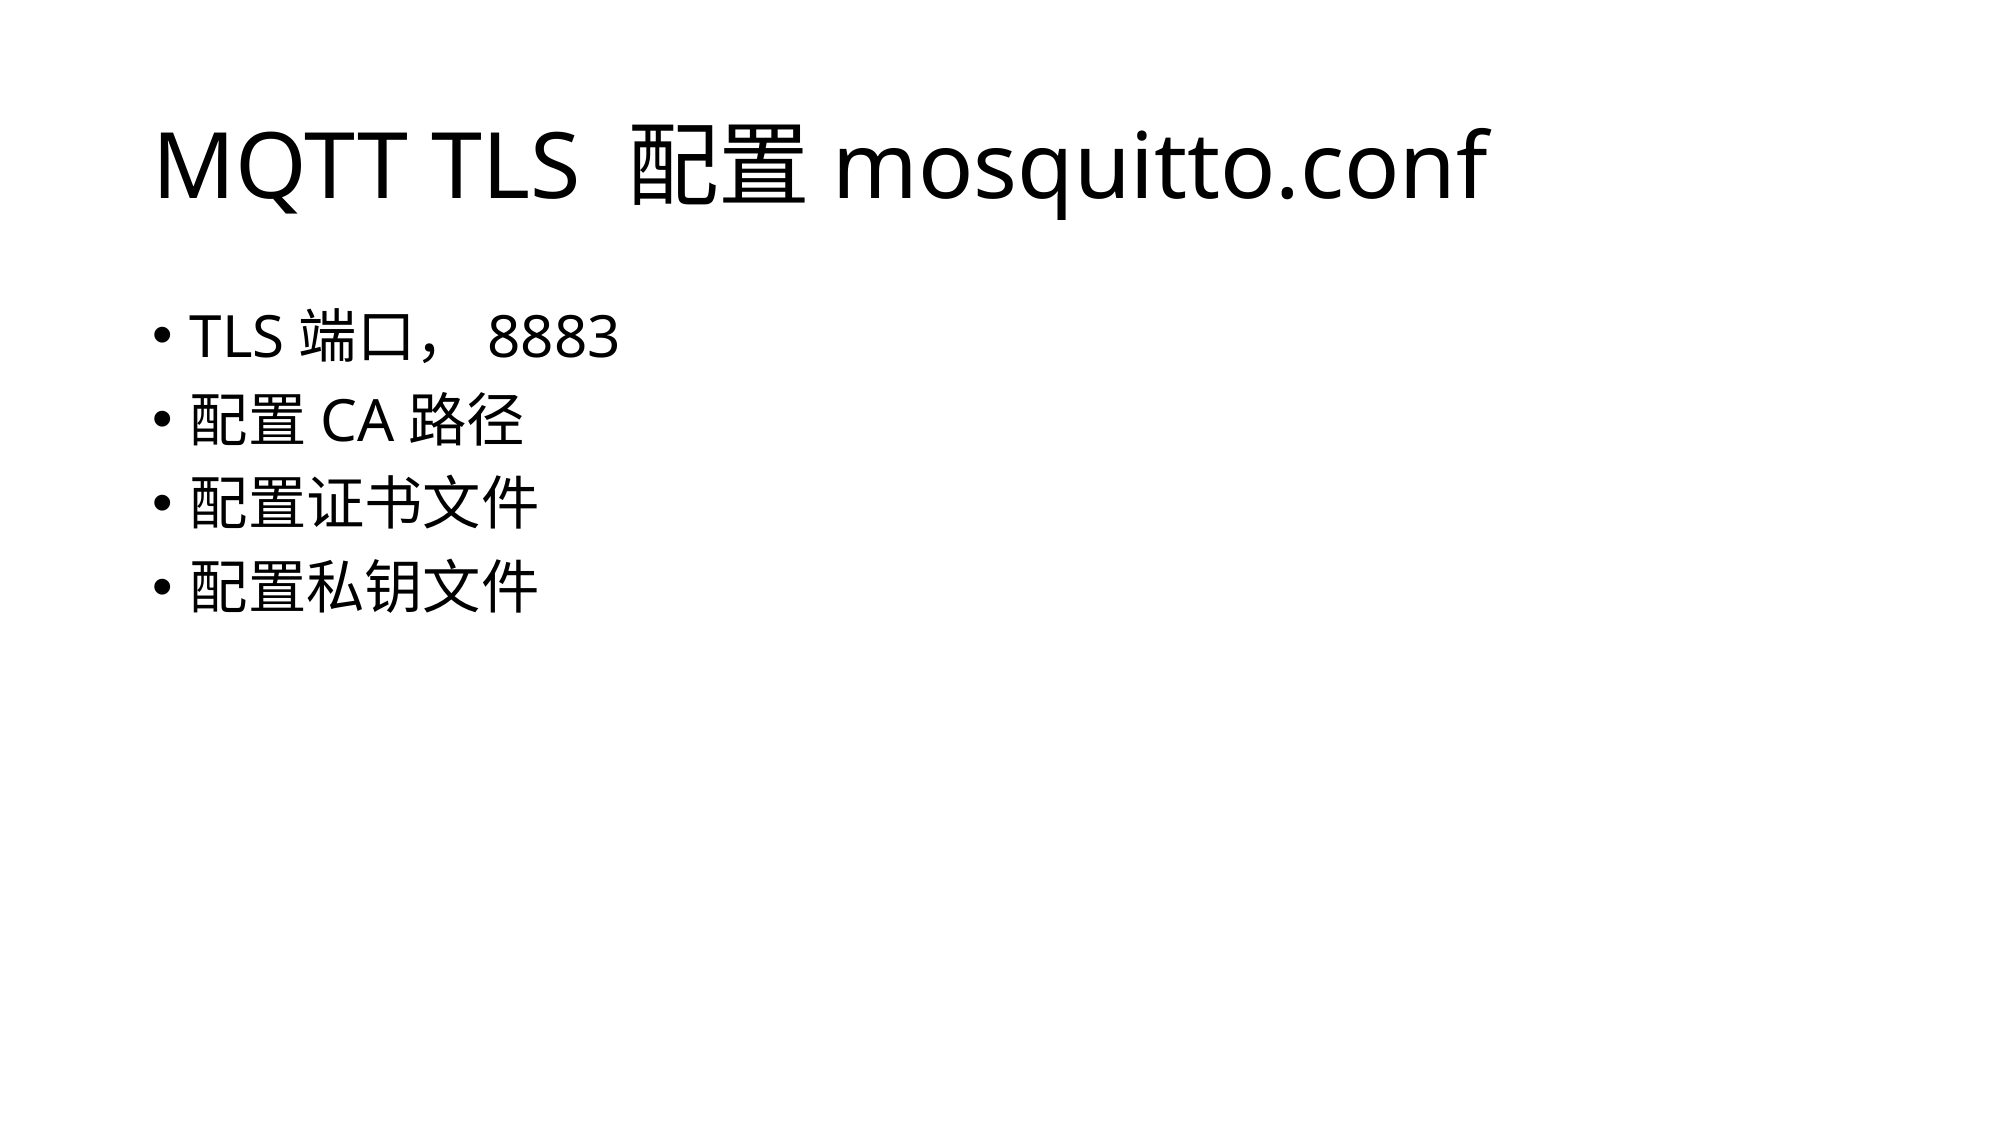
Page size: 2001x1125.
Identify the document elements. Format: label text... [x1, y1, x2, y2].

list TLS端口，8883 配置CA路径 配置证书文件 配置私钥文件 [137, 299, 1863, 1014]
title MQTT TLS 配置mosquitto.conf [137, 59, 1863, 278]
